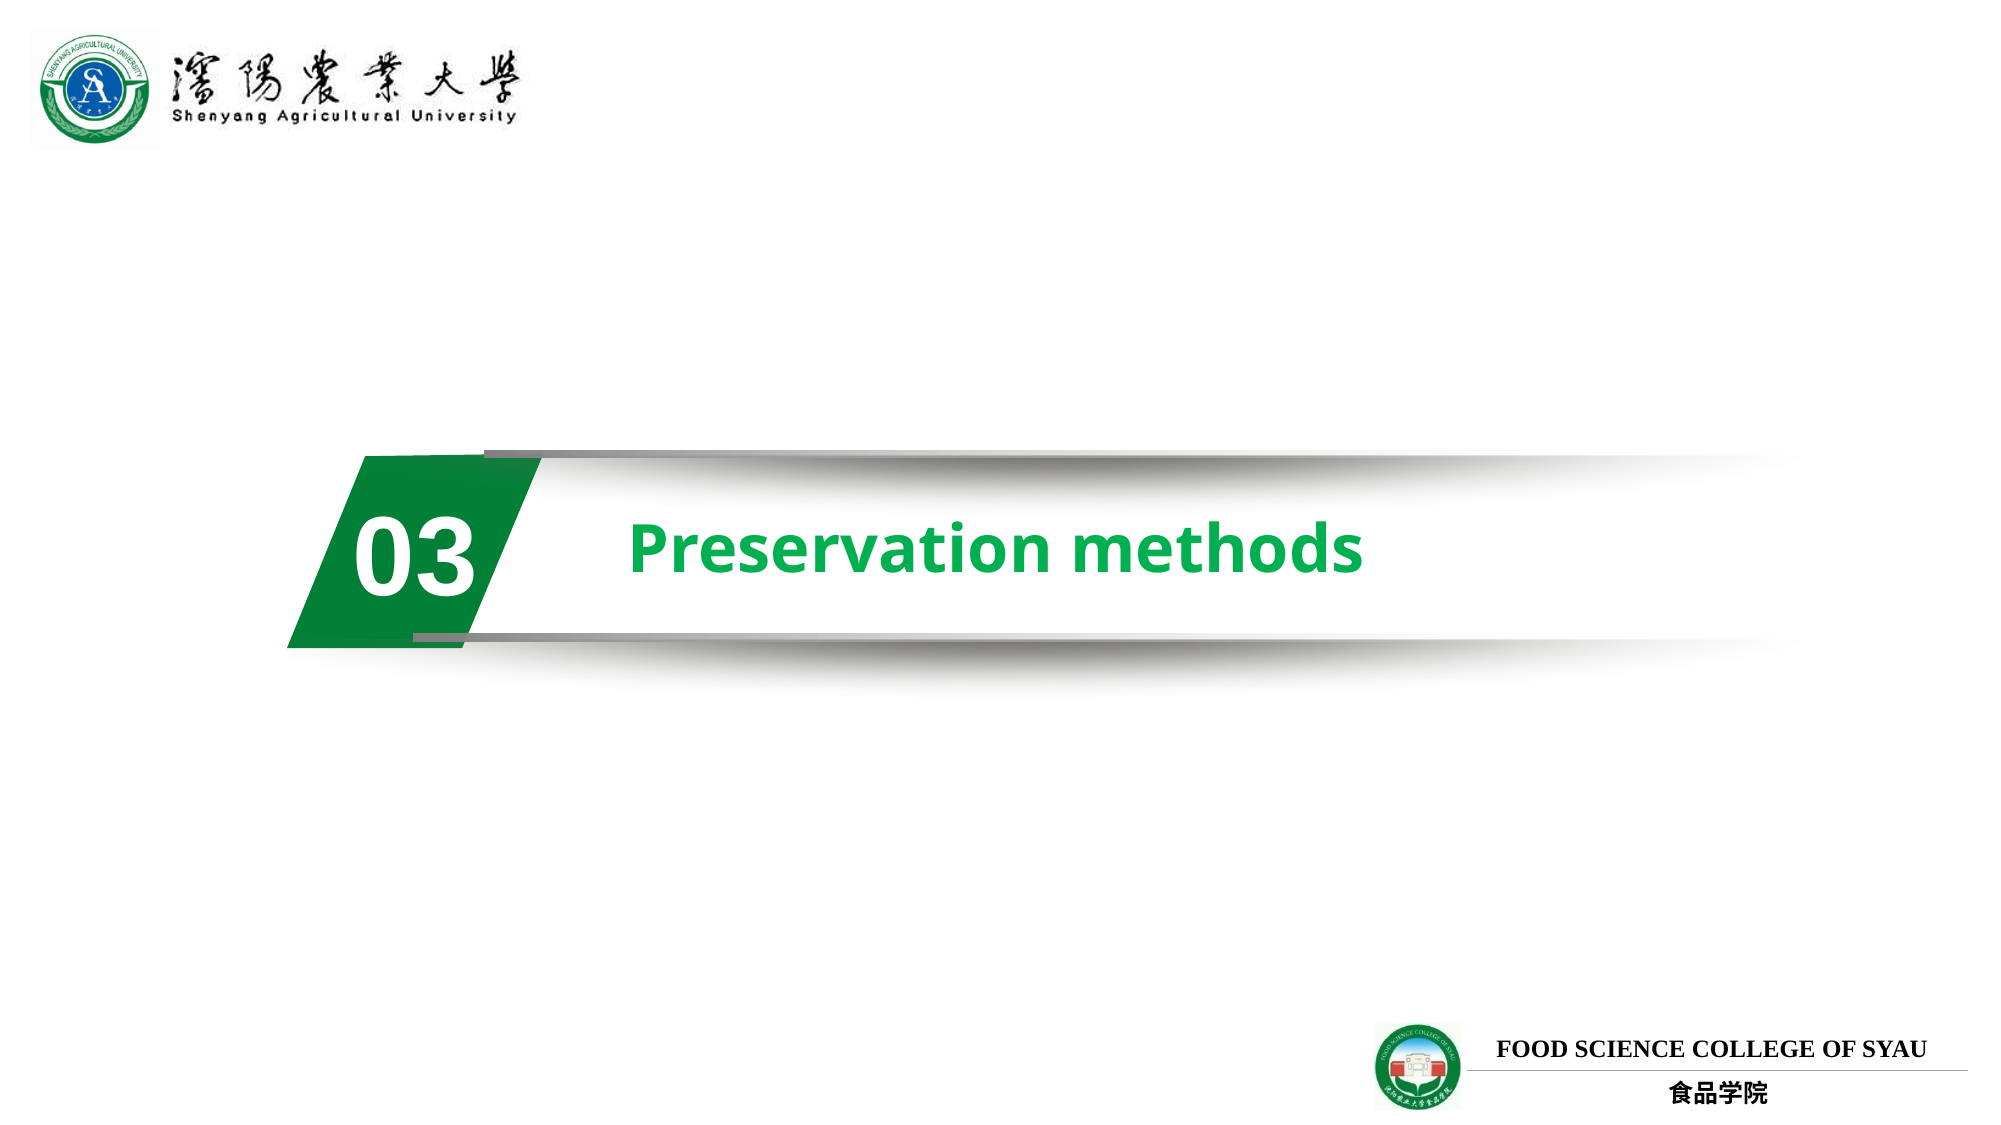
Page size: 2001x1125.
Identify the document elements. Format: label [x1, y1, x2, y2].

picture [31, 30, 160, 149]
picture [161, 45, 544, 130]
picture [1374, 1023, 1461, 1110]
text_box [286, 449, 1969, 700]
